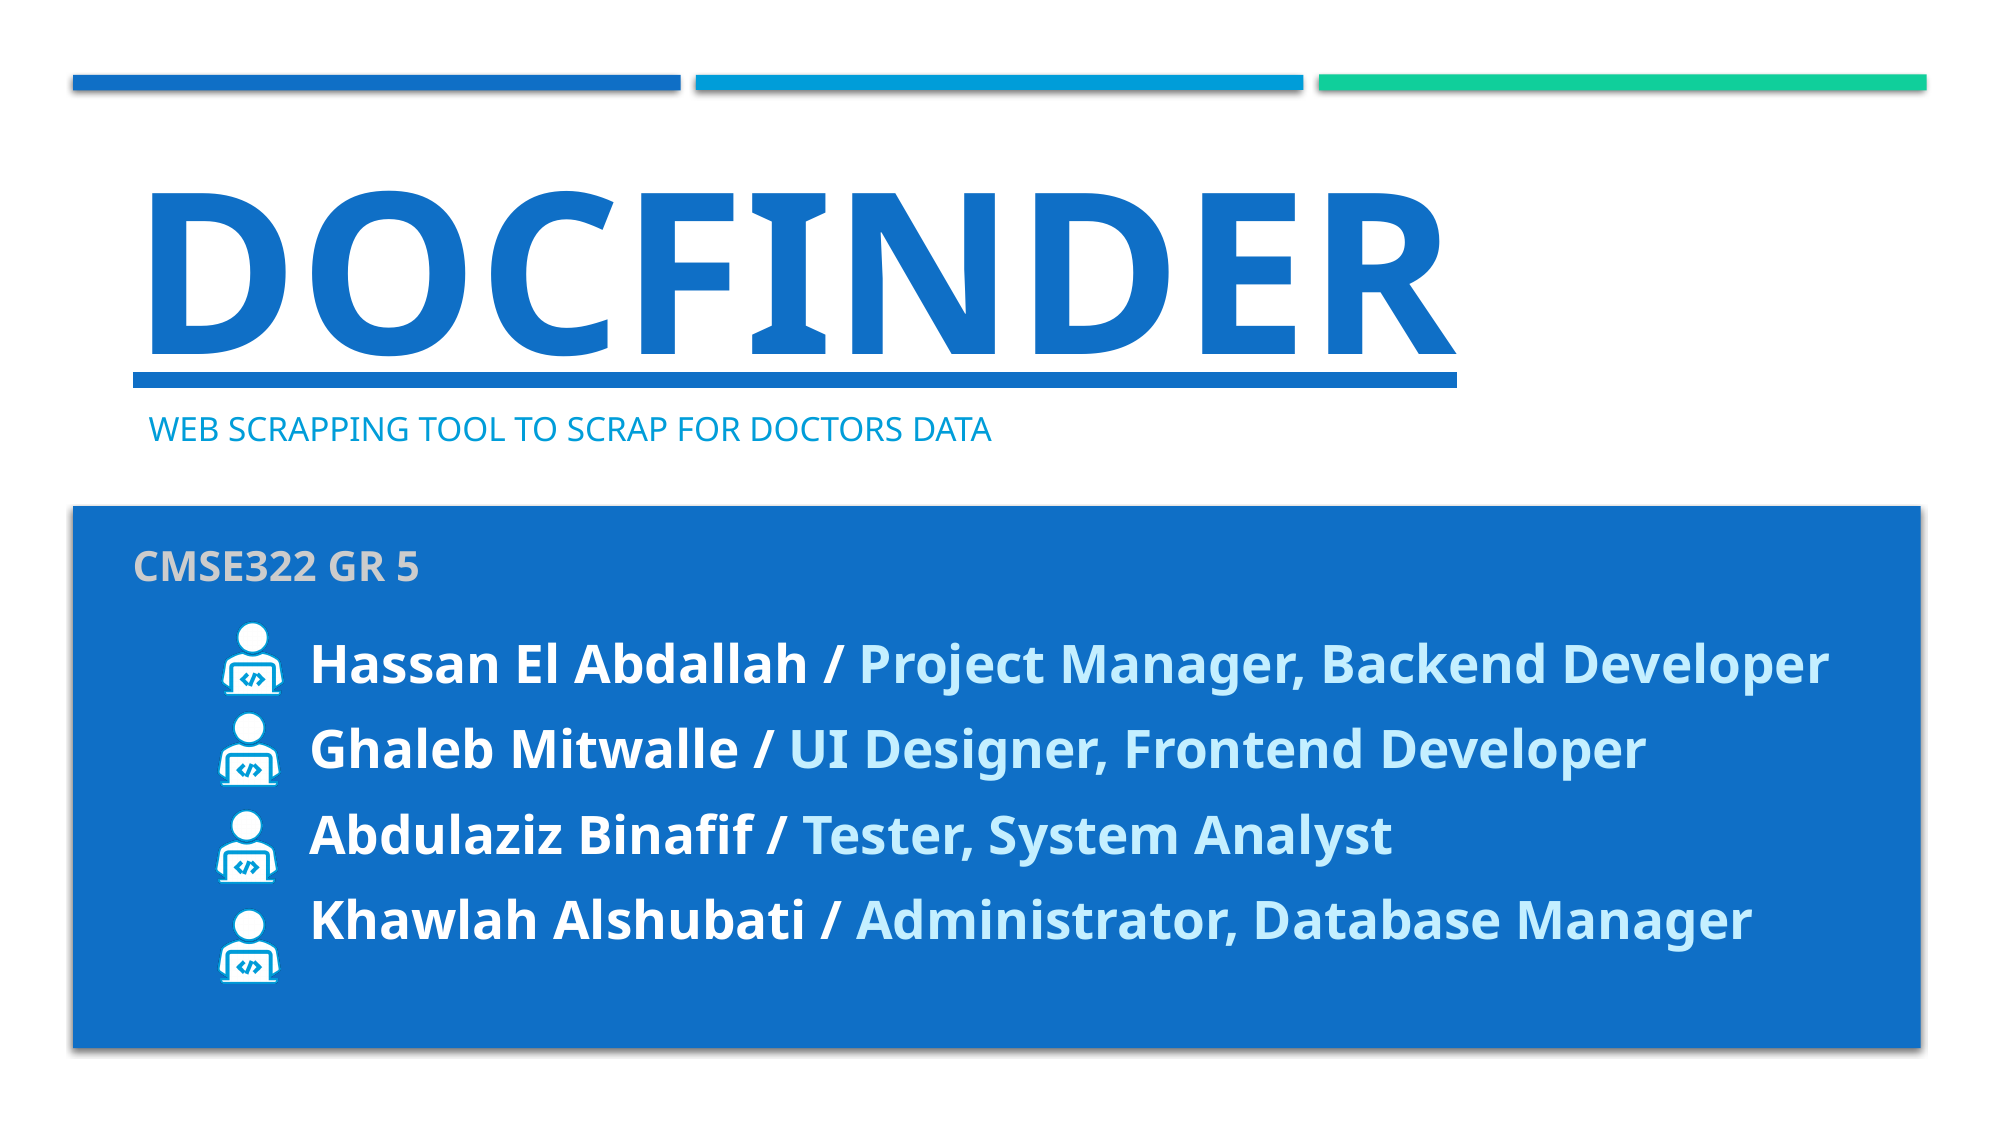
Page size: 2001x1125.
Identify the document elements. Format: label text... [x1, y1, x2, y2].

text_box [200, 608, 299, 988]
title DocFinder [117, 112, 1612, 416]
text_box Hassan El Abdallah / Project Manager, Backend Developer Ghaleb Mitwalle / UI Designer, Frontend Developer Abdulaziz Binafif / Tester, System Analyst Khawlah Alshubati / Administrator, Database Manager [294, 622, 1901, 1049]
subtitle Web Scrapping Tool To Scrap For Doctors Data [133, 393, 1809, 465]
text_box CMSE322 GR 5 [117, 524, 1793, 626]
